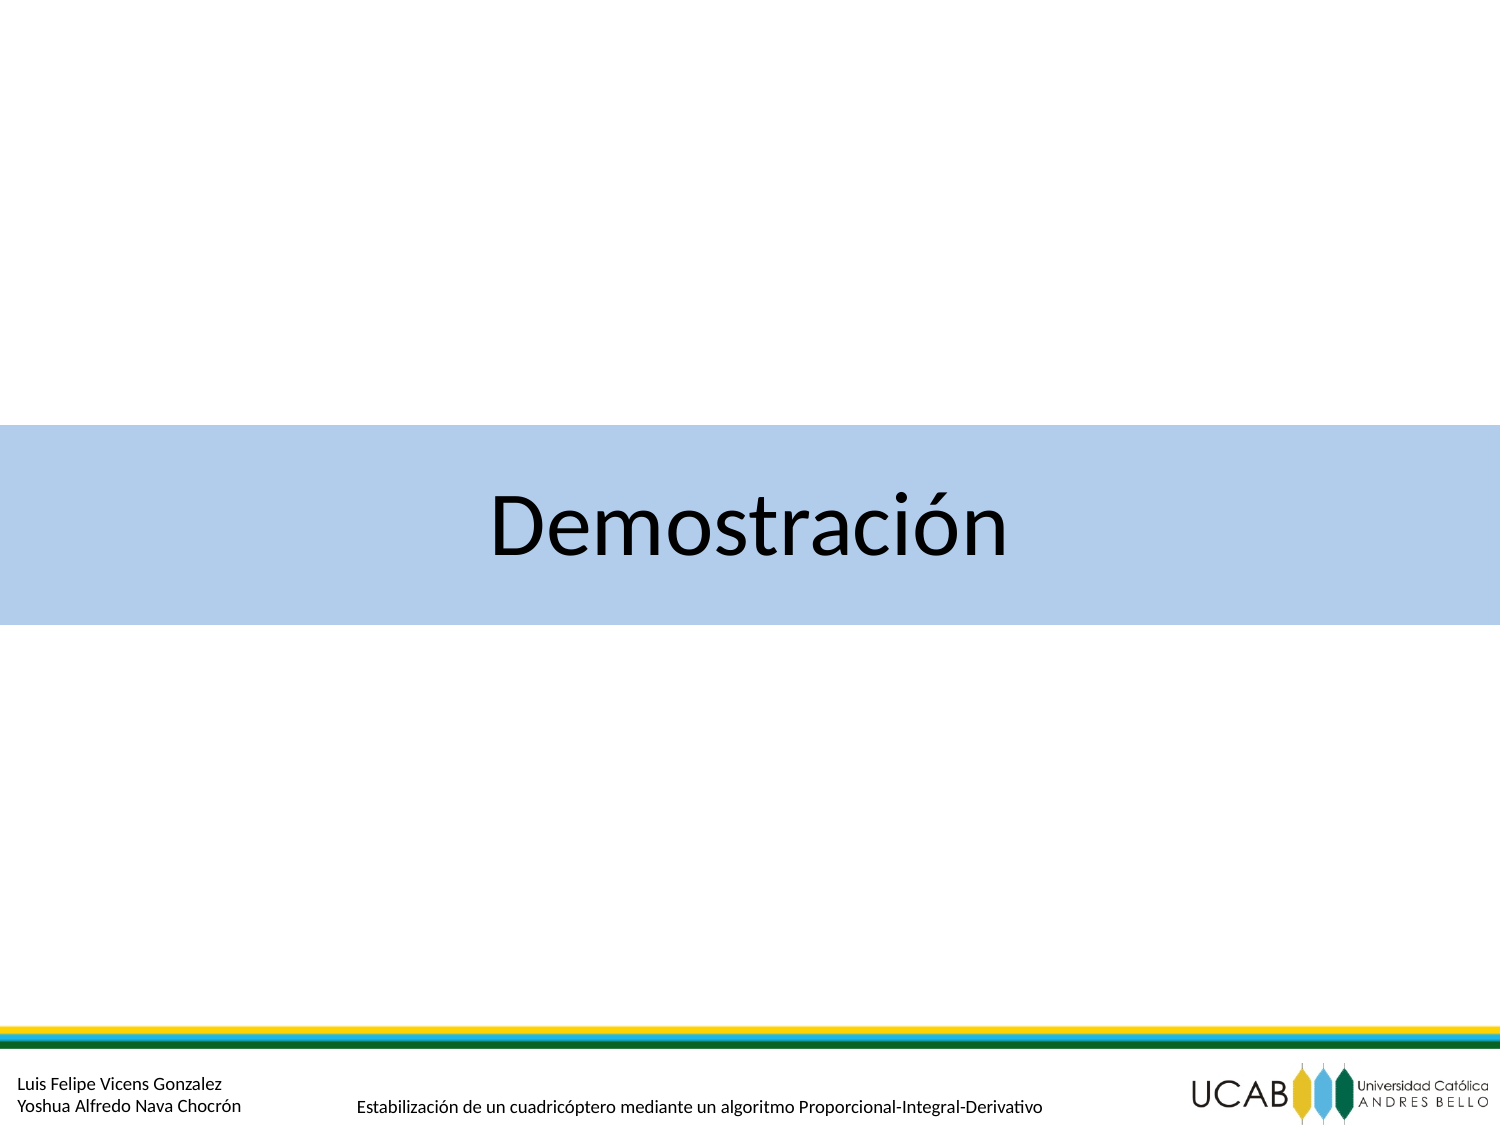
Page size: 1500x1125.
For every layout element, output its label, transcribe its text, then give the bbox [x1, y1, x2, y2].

picture [1188, 1063, 1488, 1125]
text_box [0, 423, 1500, 627]
picture [0, 1024, 1500, 1050]
text_box Luis Felipe Vicens Gonzalez Yoshua Alfredo Nava Chocrón [2, 1064, 257, 1125]
text_box Estabilización de un cuadricóptero mediante un algoritmo Proporcional-Integral-Derivativo [324, 1087, 1075, 1125]
title Demostración [75, 425, 1425, 613]
